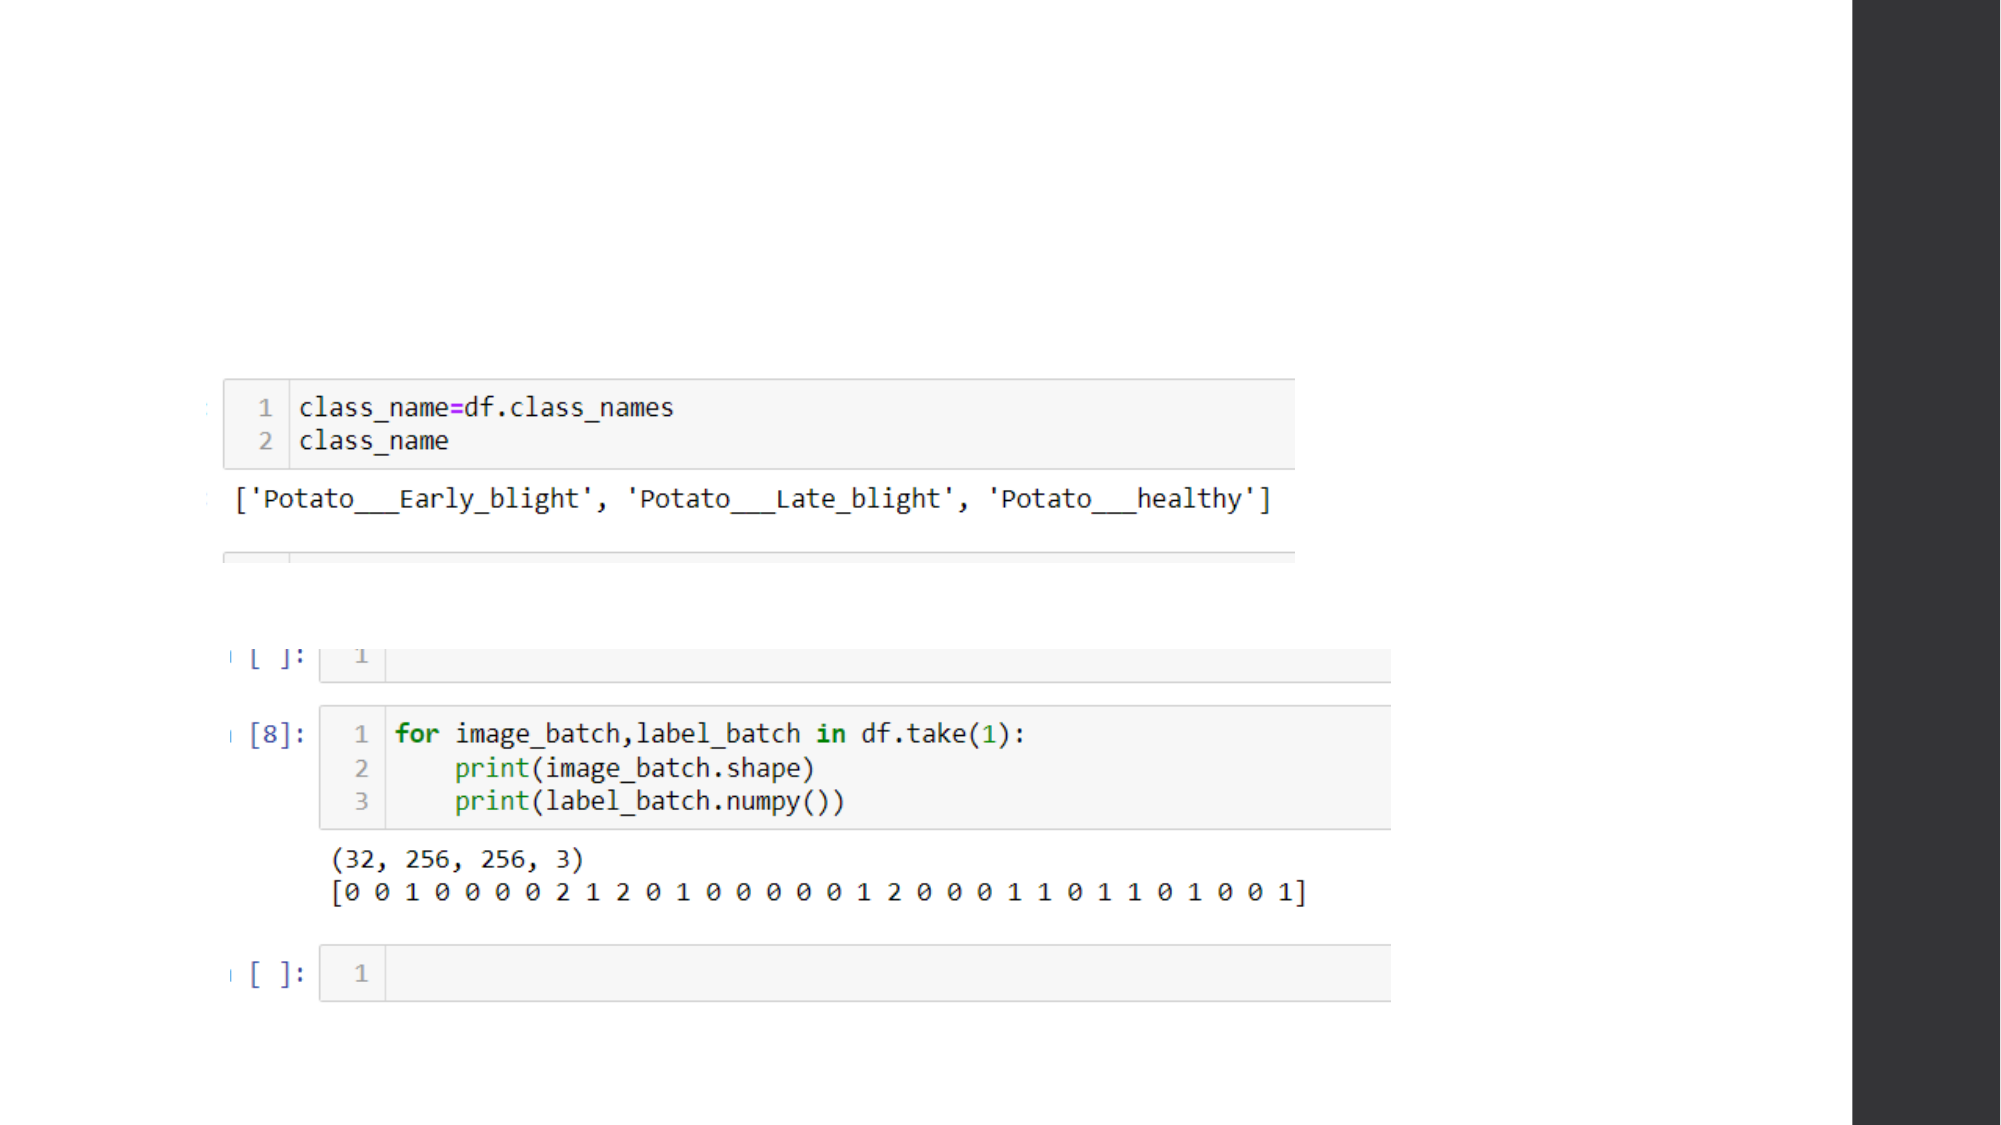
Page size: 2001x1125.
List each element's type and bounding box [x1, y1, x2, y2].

picture [230, 648, 1391, 1008]
list [206, 363, 1295, 563]
